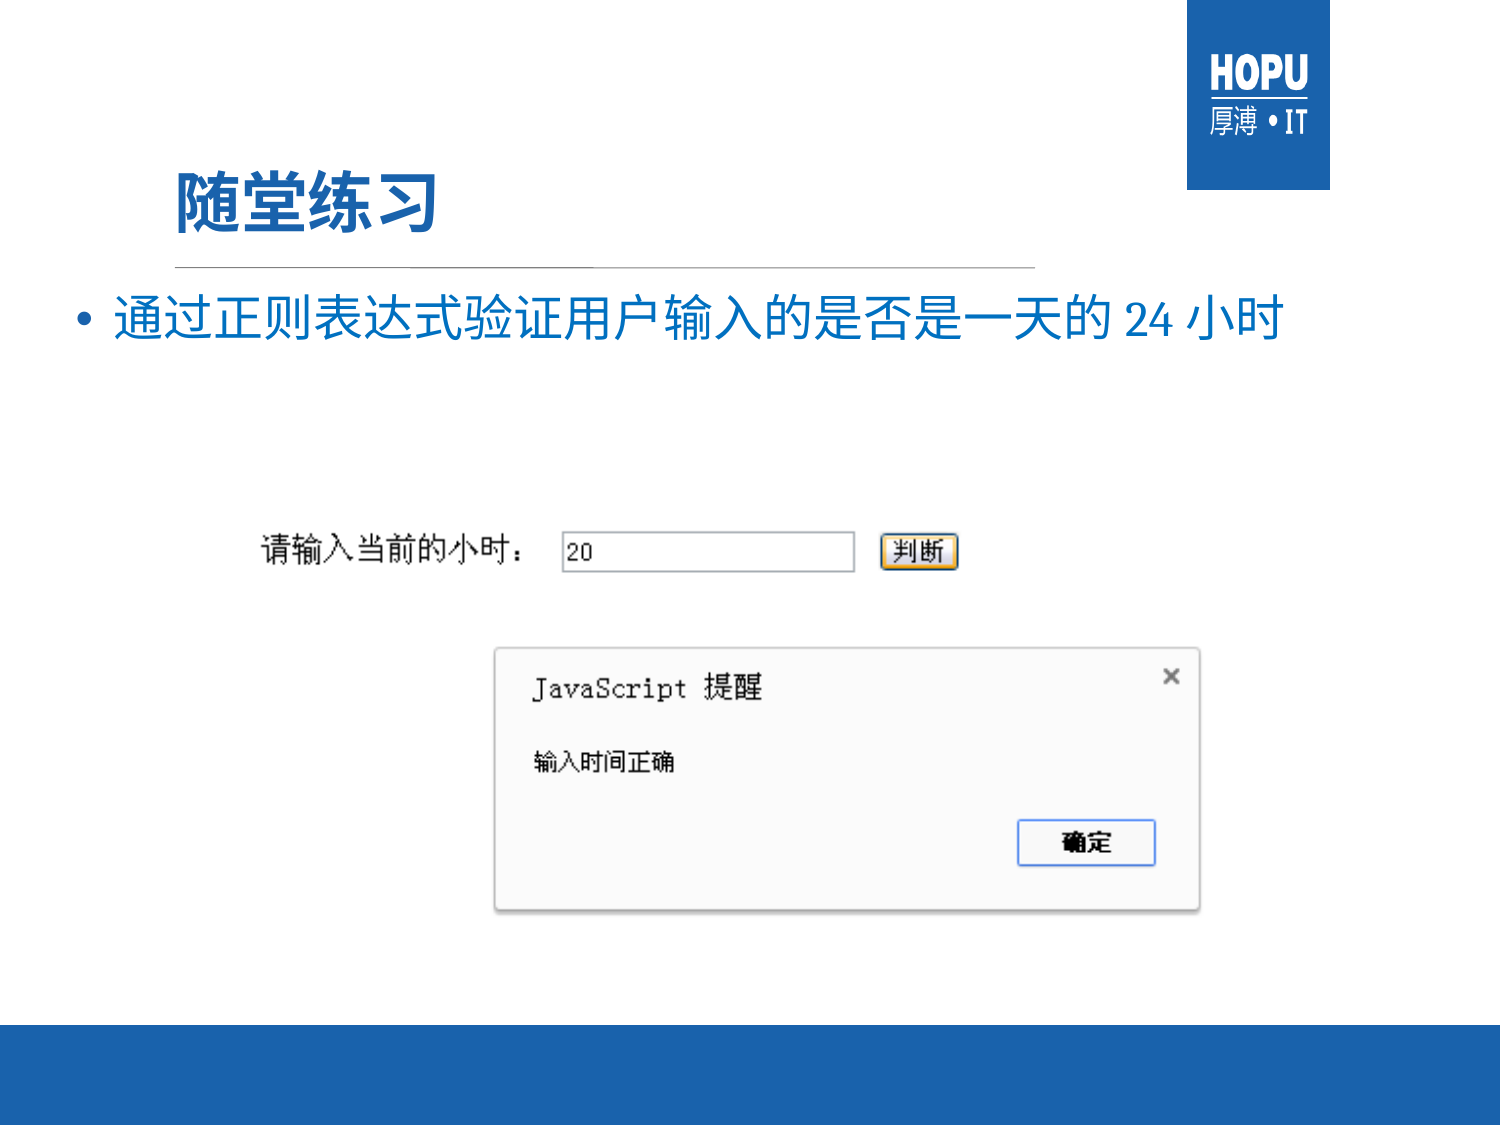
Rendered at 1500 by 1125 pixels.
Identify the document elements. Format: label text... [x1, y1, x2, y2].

title 随堂练习 [159, 62, 1341, 250]
picture [246, 522, 1340, 992]
picture [1187, 0, 1330, 62]
list 通过正则表达式验证用户输入的是否是一天的24小时 [53, 286, 1447, 1094]
